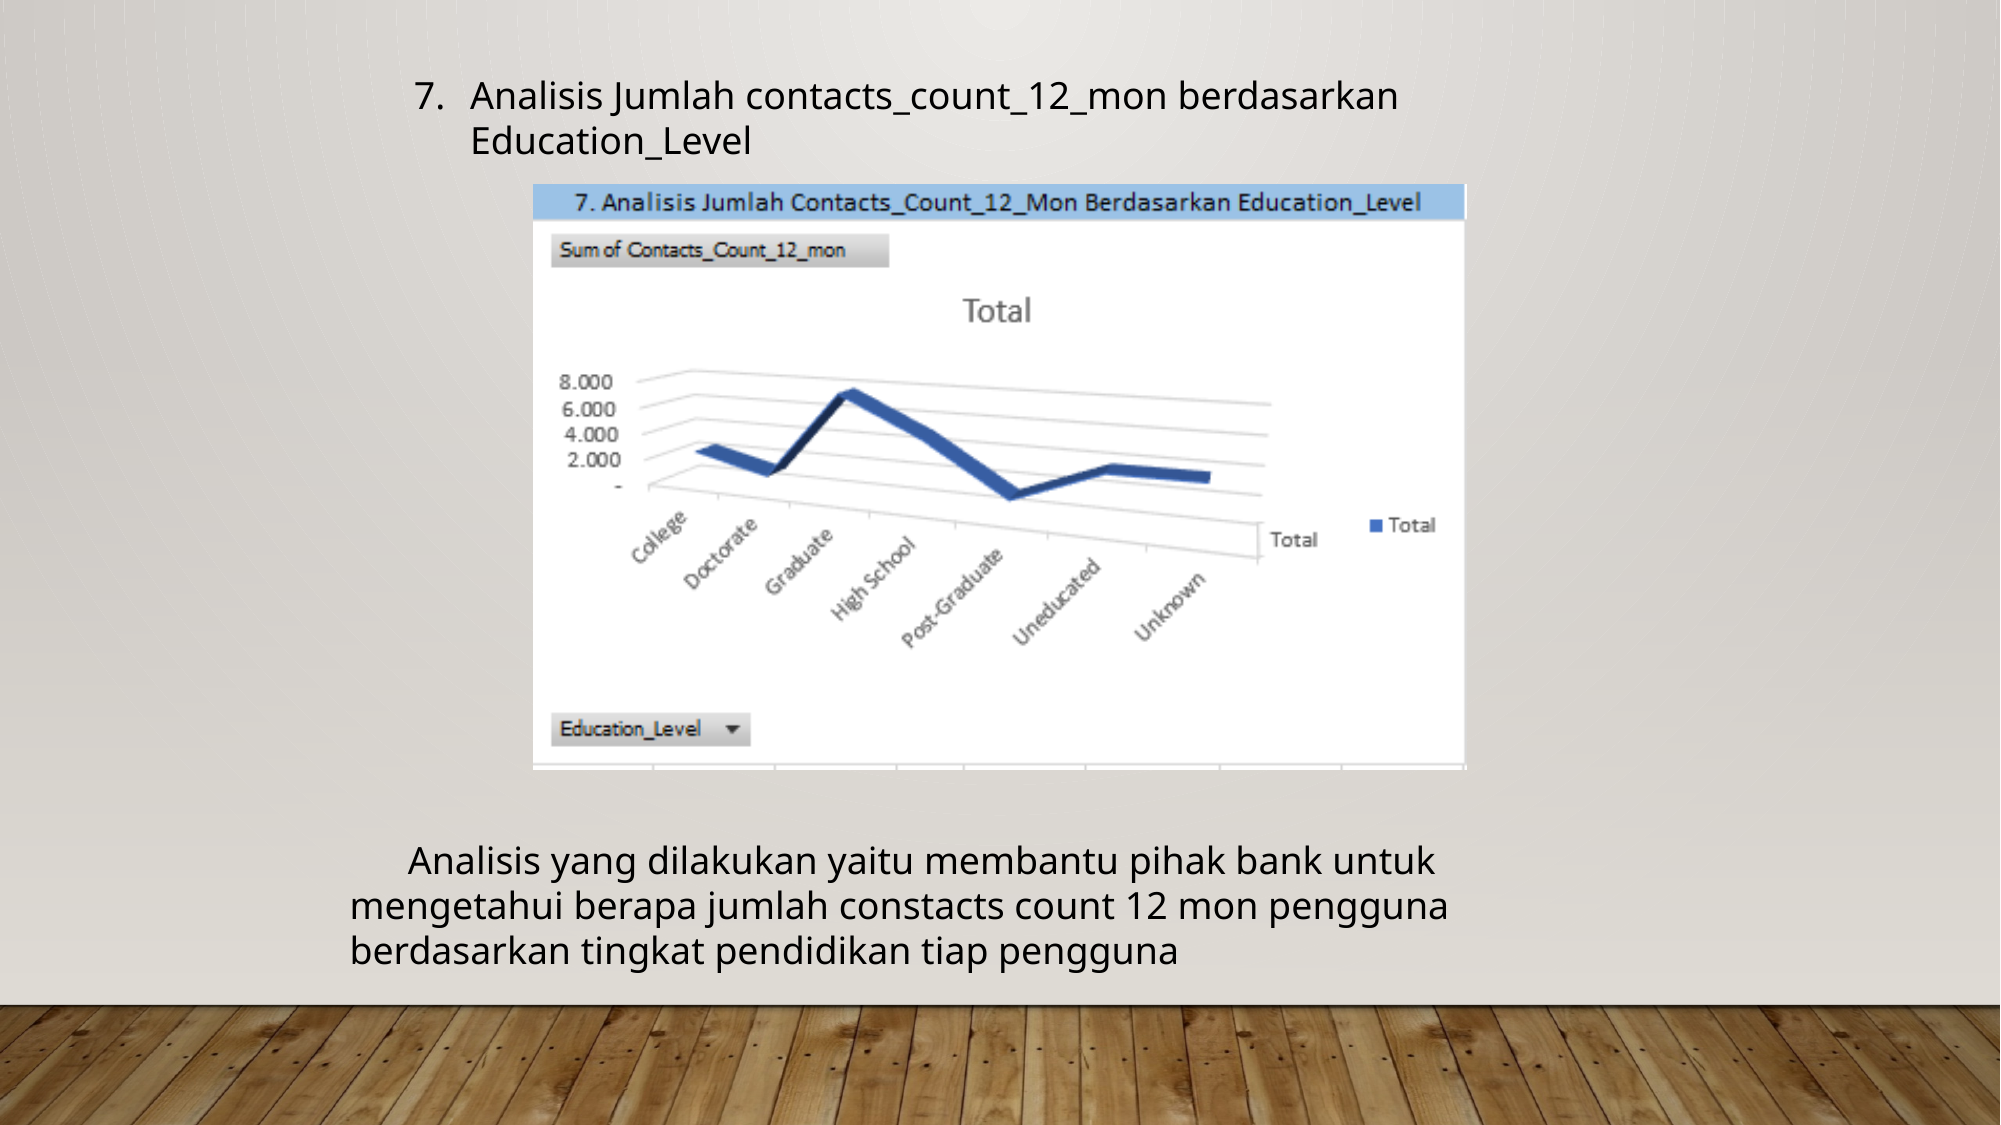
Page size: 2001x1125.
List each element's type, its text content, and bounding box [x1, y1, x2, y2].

text_box Analisis yang dilakukan yaitu membantu pihak bank untuk mengetahui berapa jumlah constacts count 12 mon pengguna berdasarkan tingkat pendidikan tiap pengguna [334, 829, 1666, 979]
picture [0, 1005, 2000, 1125]
text_box Analisis Jumlah contacts_count_12_mon berdasarkan Education_Level [399, 64, 1601, 170]
picture [533, 184, 1467, 770]
